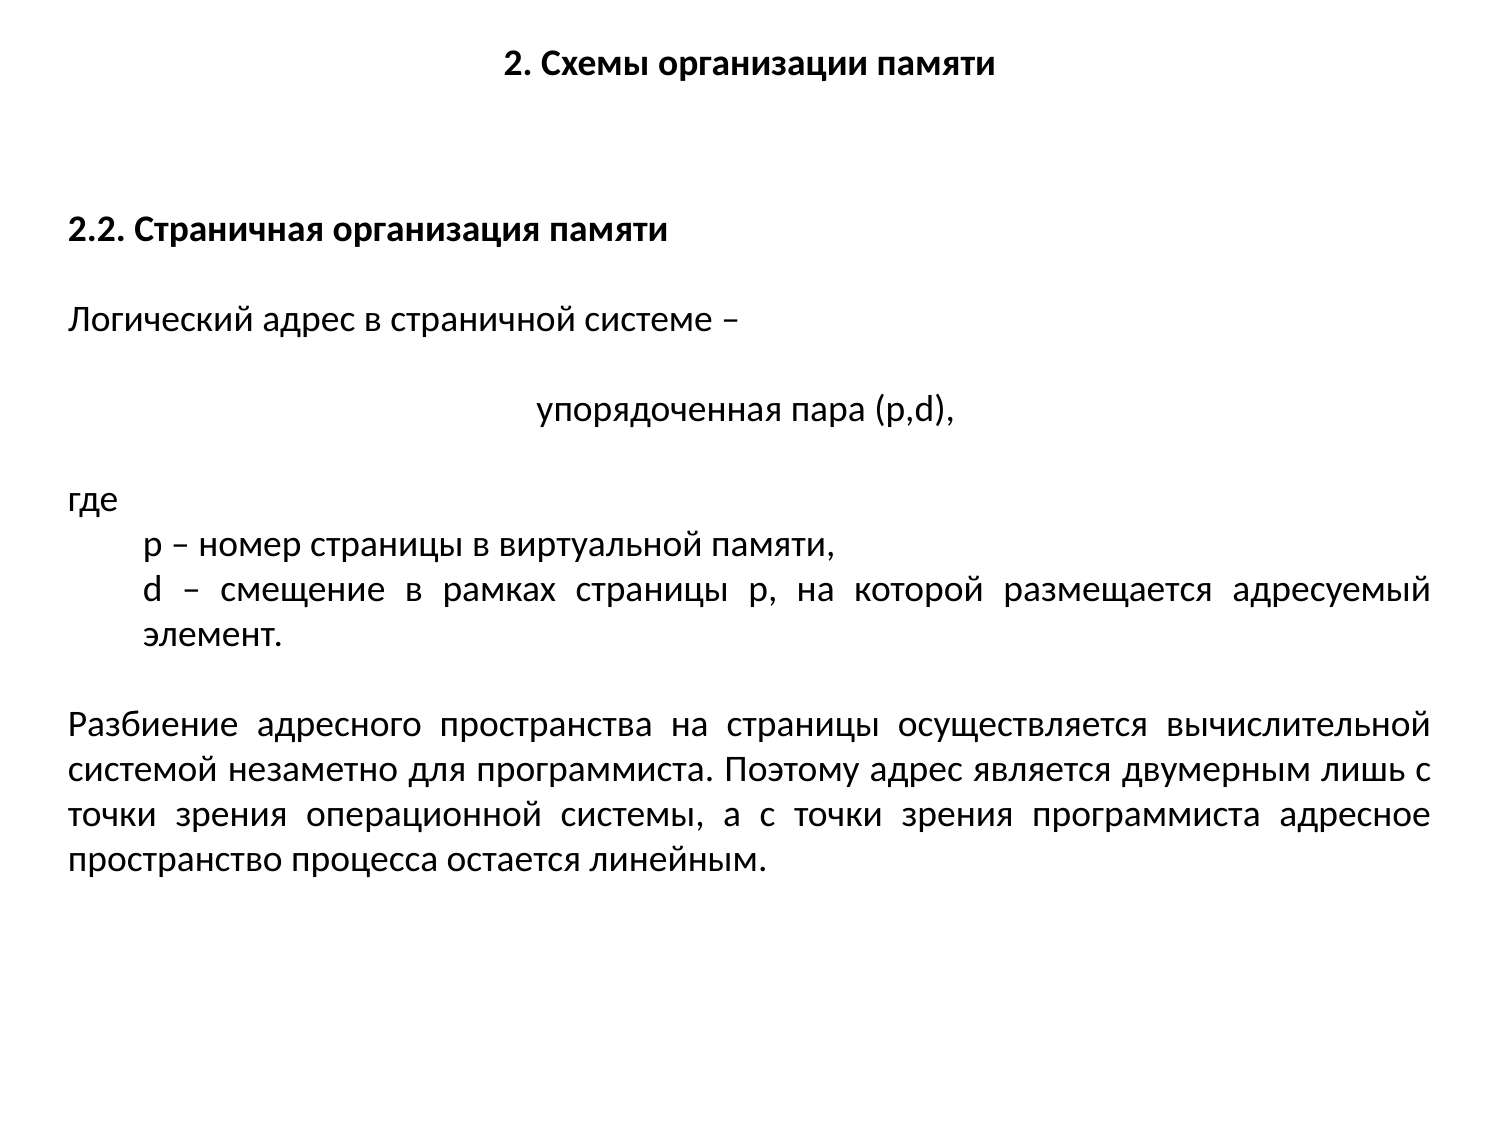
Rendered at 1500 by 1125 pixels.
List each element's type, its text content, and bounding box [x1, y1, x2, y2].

text_box 2. Схемы организации памяти [29, 30, 1471, 91]
text_box 2.2. Страничная организация памяти Логический адрес в страничной системе – упорядоченная пара (p,d), где p – номер страницы в виртуальной памяти, d – смещение в рамках страницы p, на которой размещается адресуемый элемент. Разбиение адресного пространства на страницы осуществляется вычислительной системой незаметно для программиста. Поэтому адрес является двумерным лишь с точки зрения операционной системы, а с точки зрения программиста адресное пространство процесса остается линейным. [53, 196, 1447, 886]
